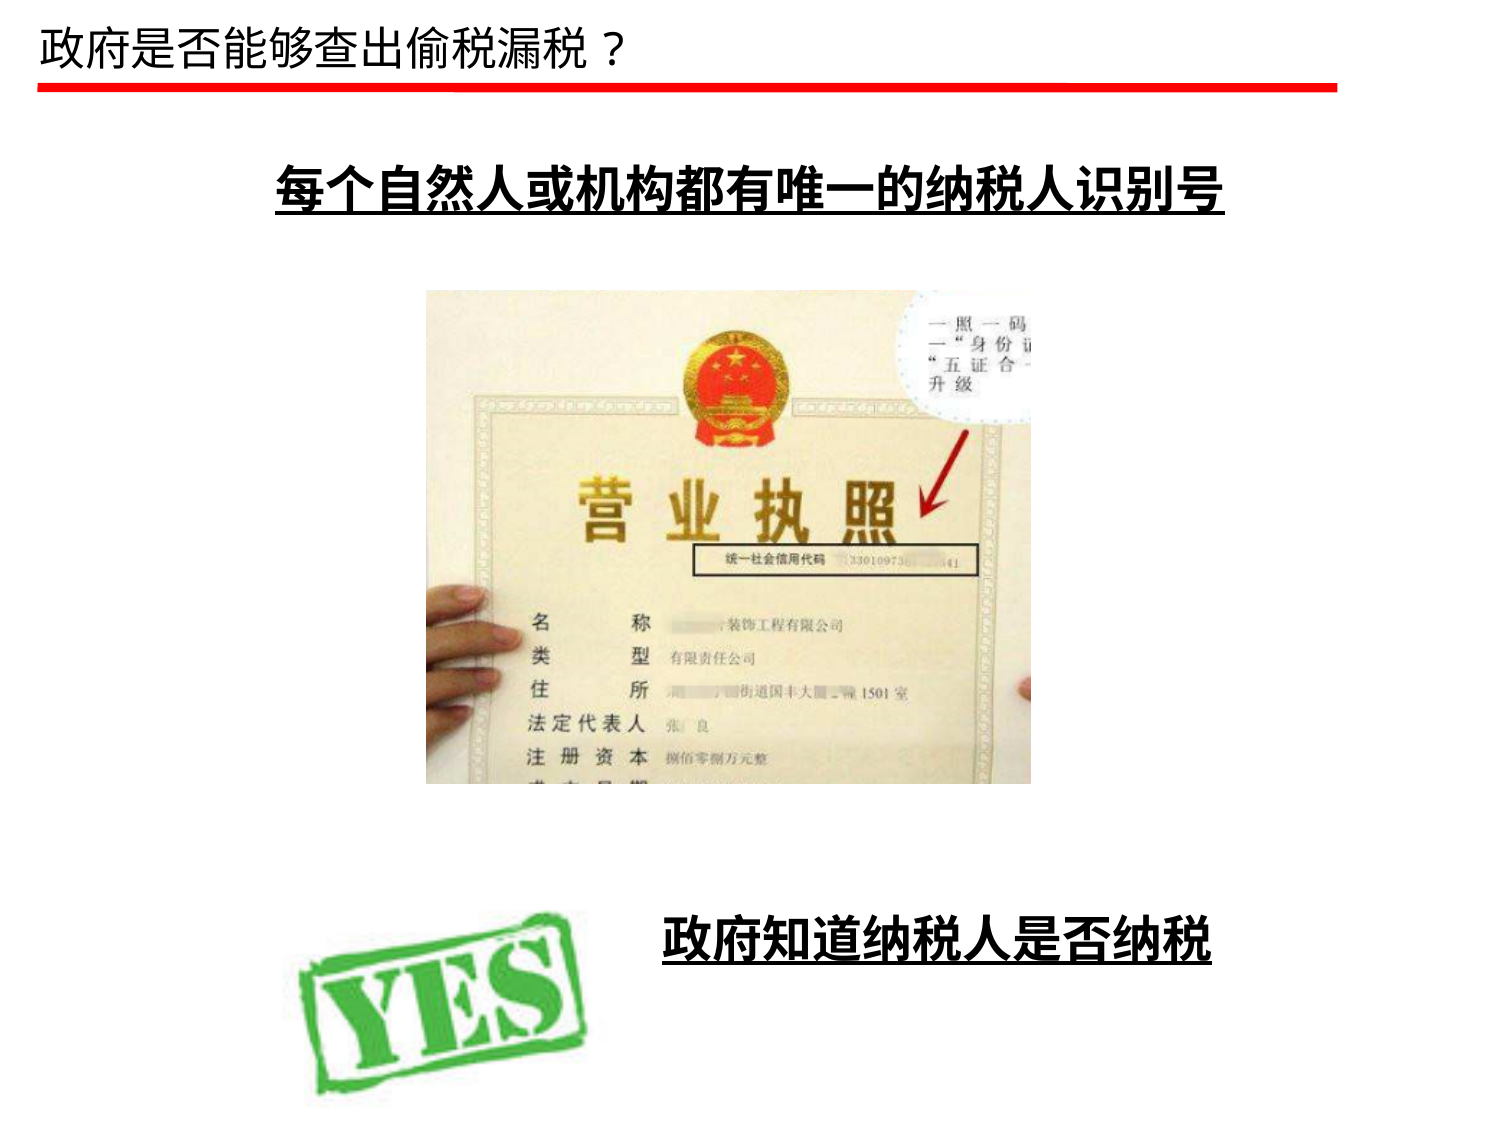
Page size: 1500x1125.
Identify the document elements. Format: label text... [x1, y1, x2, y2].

picture [426, 290, 1031, 785]
text_box 政府知道纳税人是否纳税 [637, 899, 1238, 975]
text_box 每个自然人或机构都有唯一的纳税人识别号 [12, 149, 1488, 225]
picture [274, 899, 613, 1110]
text_box 政府是否能够查出偷税漏税? [24, 12, 1463, 83]
